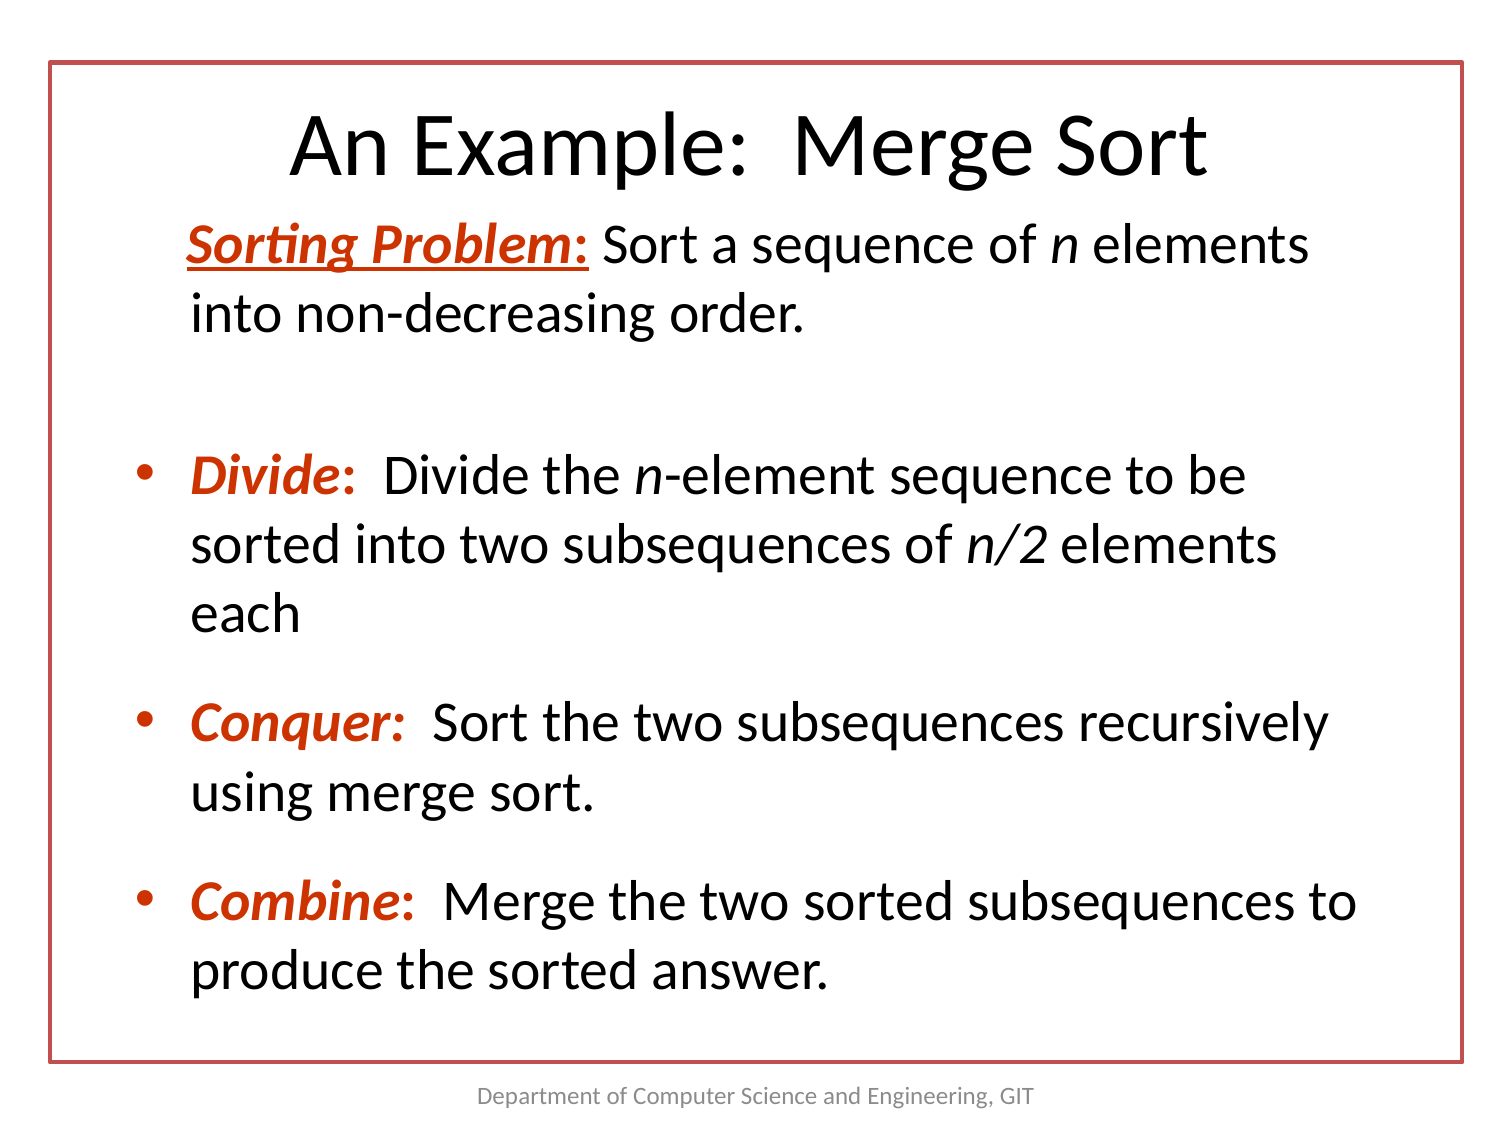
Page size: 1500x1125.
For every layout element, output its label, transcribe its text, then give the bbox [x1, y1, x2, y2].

title An Example: Merge Sort [75, 45, 1425, 233]
list Sorting Problem: Sort a sequence of n elements into non-decreasing order. Divide: Divide the n-element sequence to be sorted into two subsequences of n/2 elements each Conquer: Sort the two subsequences recursively using merge sort. Combine: Merge the two sorted subsequences to produce the sorted answer. [119, 198, 1395, 1016]
footer Department of Computer Science and Engineering, GIT [300, 1065, 1213, 1125]
text_box [48, 60, 1464, 1064]
